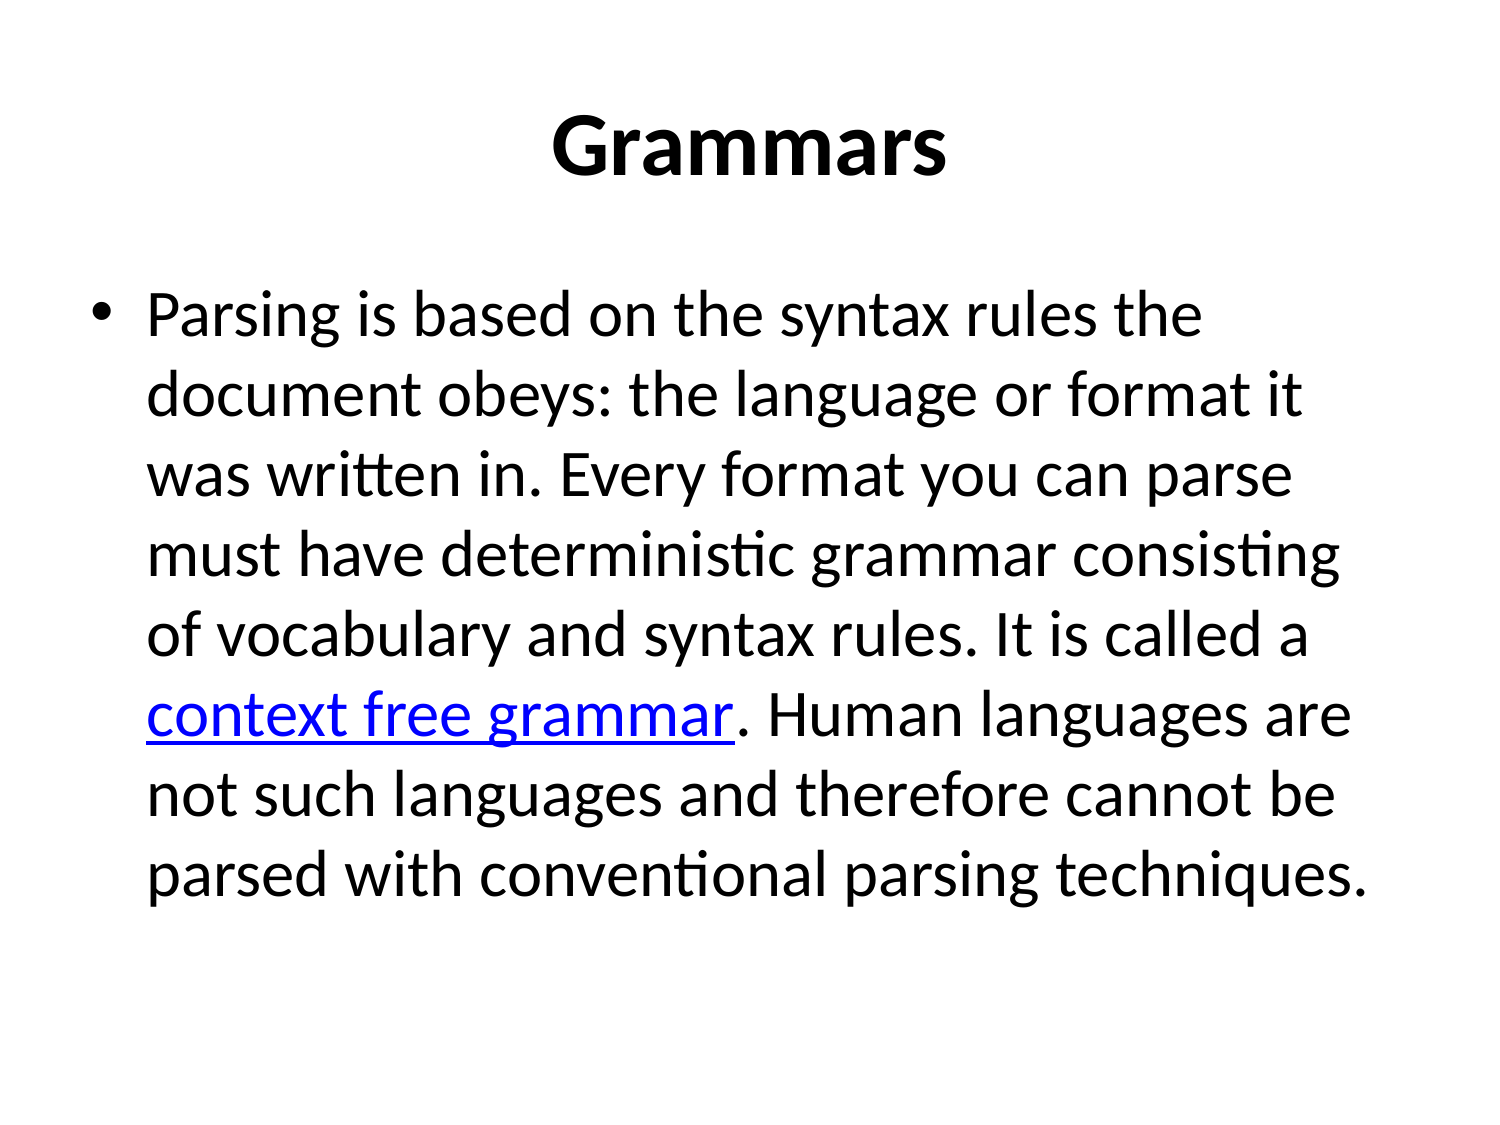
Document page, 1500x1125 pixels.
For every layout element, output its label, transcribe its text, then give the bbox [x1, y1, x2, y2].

list Parsing is based on the syntax rules the document obeys: the language or format it was written in. Every format you can parse must have deterministic grammar consisting of vocabulary and syntax rules. It is called a context free grammar. Human languages are not such languages and therefore cannot be parsed with conventional parsing techniques. [75, 262, 1425, 1005]
title Grammars [75, 45, 1425, 233]
